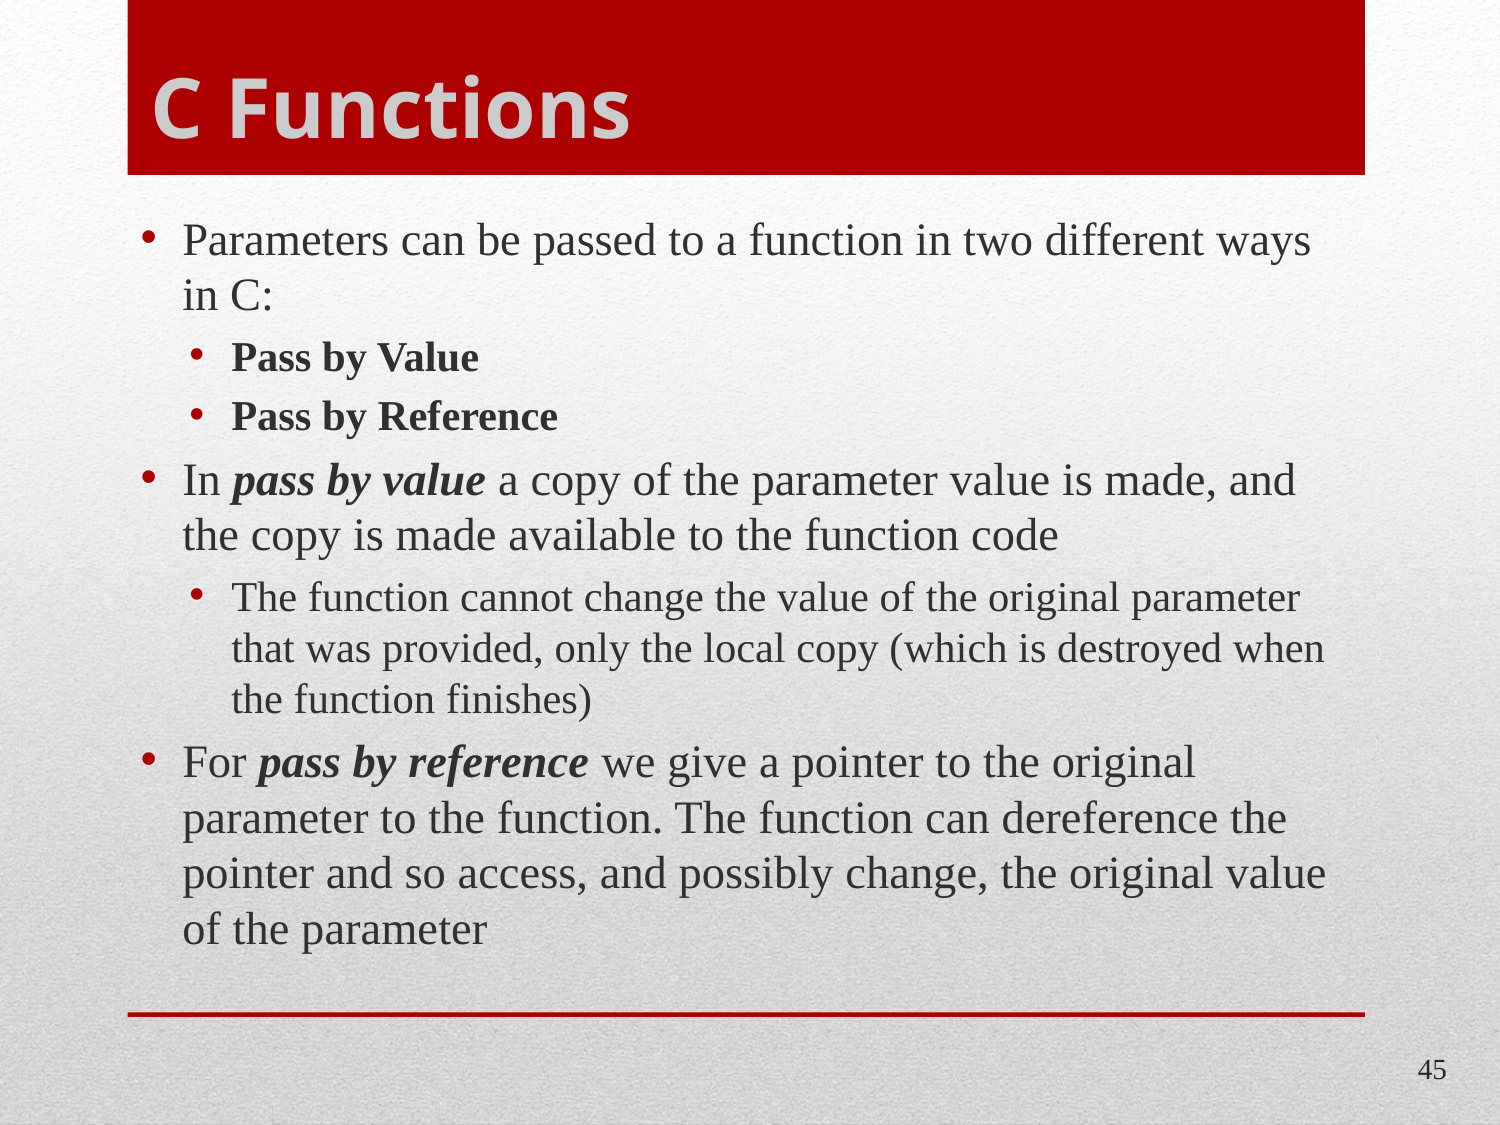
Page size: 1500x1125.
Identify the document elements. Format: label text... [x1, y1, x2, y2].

title C Functions [135, 0, 1248, 163]
slide_number 45 [1337, 1037, 1463, 1098]
list Parameters can be passed to a function in two different ways in C: Pass by Value Pass by Reference In pass by value a copy of the parameter value is made, and the copy is made available to the function code The function cannot change the value of the original parameter that was provided, only the local copy (which is destroyed when the function finishes) For pass by reference we give a pointer to the original parameter to the function. The function can dereference the pointer and so access, and possibly change, the original value of the parameter [125, 200, 1363, 963]
